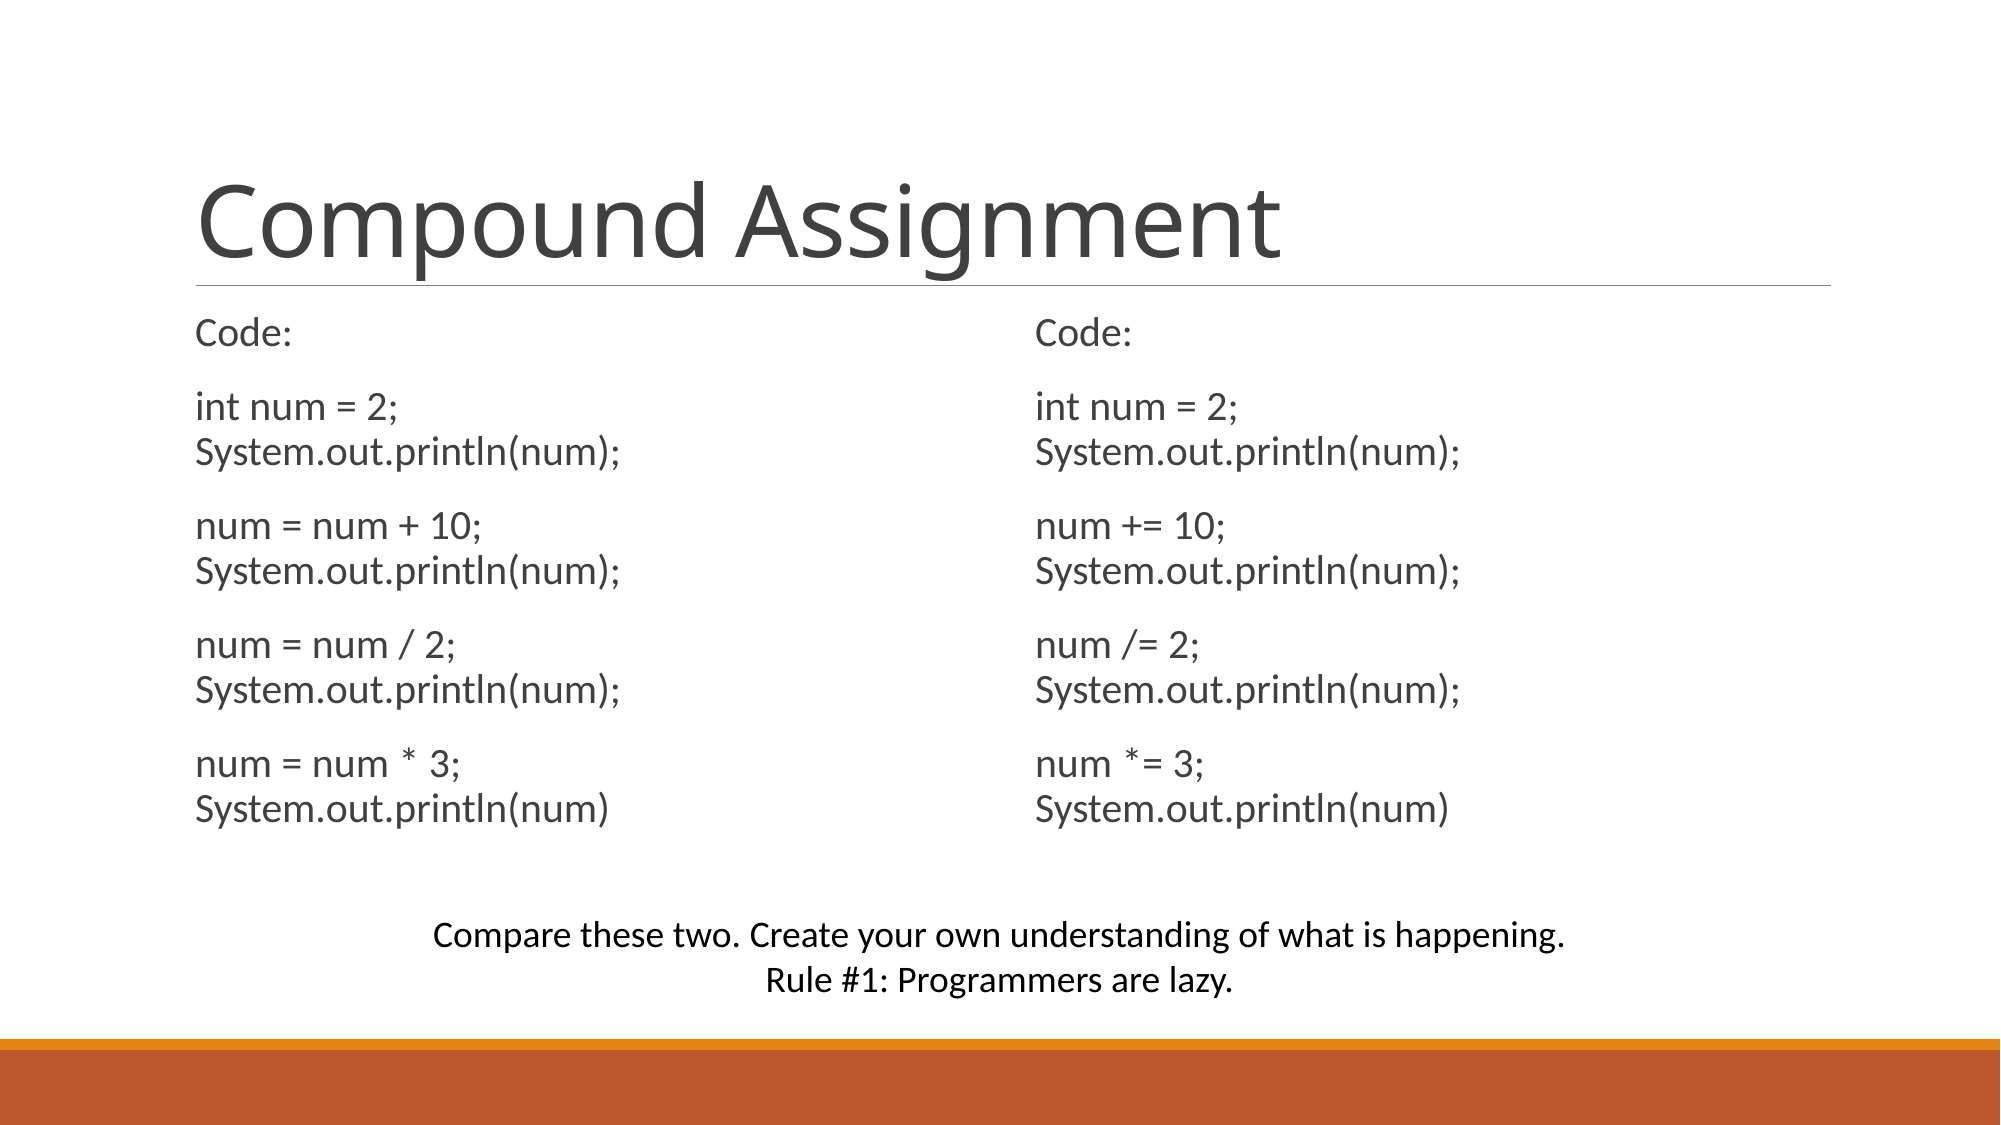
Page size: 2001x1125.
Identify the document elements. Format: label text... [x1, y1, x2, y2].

list Code: int num = 2; System.out.println(num); num = num + 10; System.out.println(num); num = num / 2; System.out.println(num); num = num * 3; System.out.println(num) [180, 302, 990, 963]
text_box Compare these two. Create your own understanding of what is happening. Rule #1: Programmers are lazy. [343, 902, 1657, 1007]
list Code: int num = 2; System.out.println(num); num += 10; System.out.println(num); num /= 2; System.out.println(num); num *= 3; System.out.println(num) [1020, 302, 1830, 963]
title Compound Assignment [180, 47, 1830, 285]
